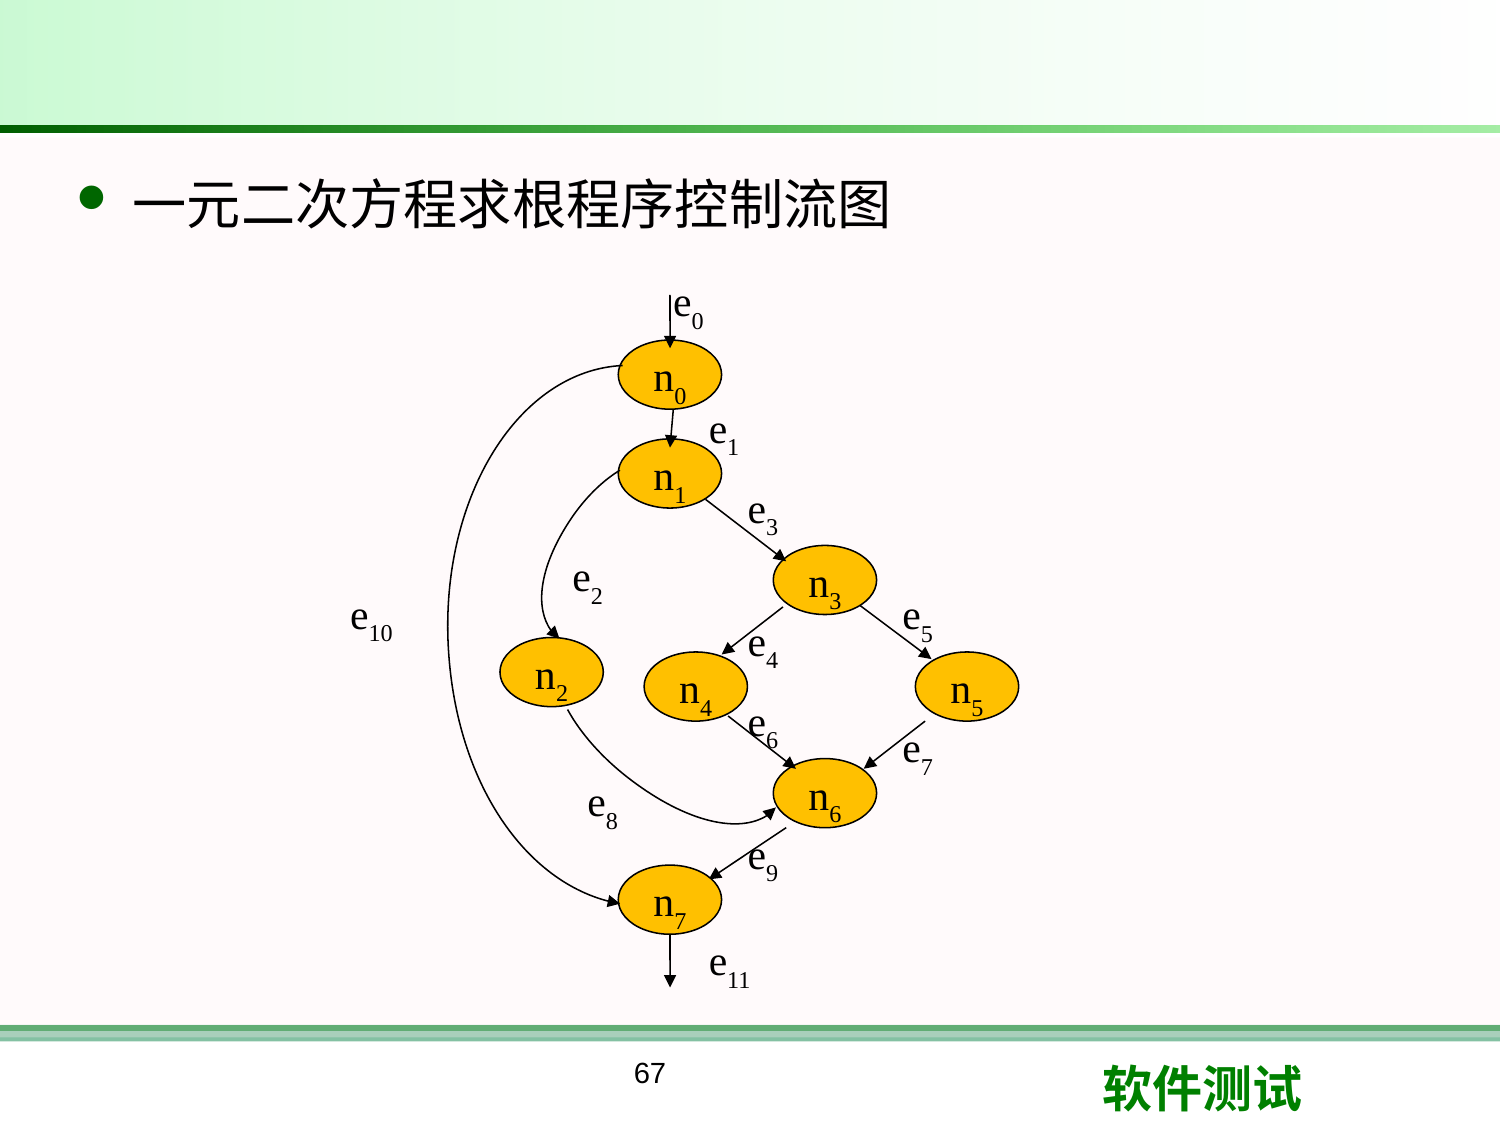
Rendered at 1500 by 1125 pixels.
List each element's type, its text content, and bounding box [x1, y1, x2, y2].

list 一元二次方程求根程序控制流图 [58, 162, 1463, 1001]
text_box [349, 274, 1019, 988]
footer 67 [412, 1046, 888, 1125]
